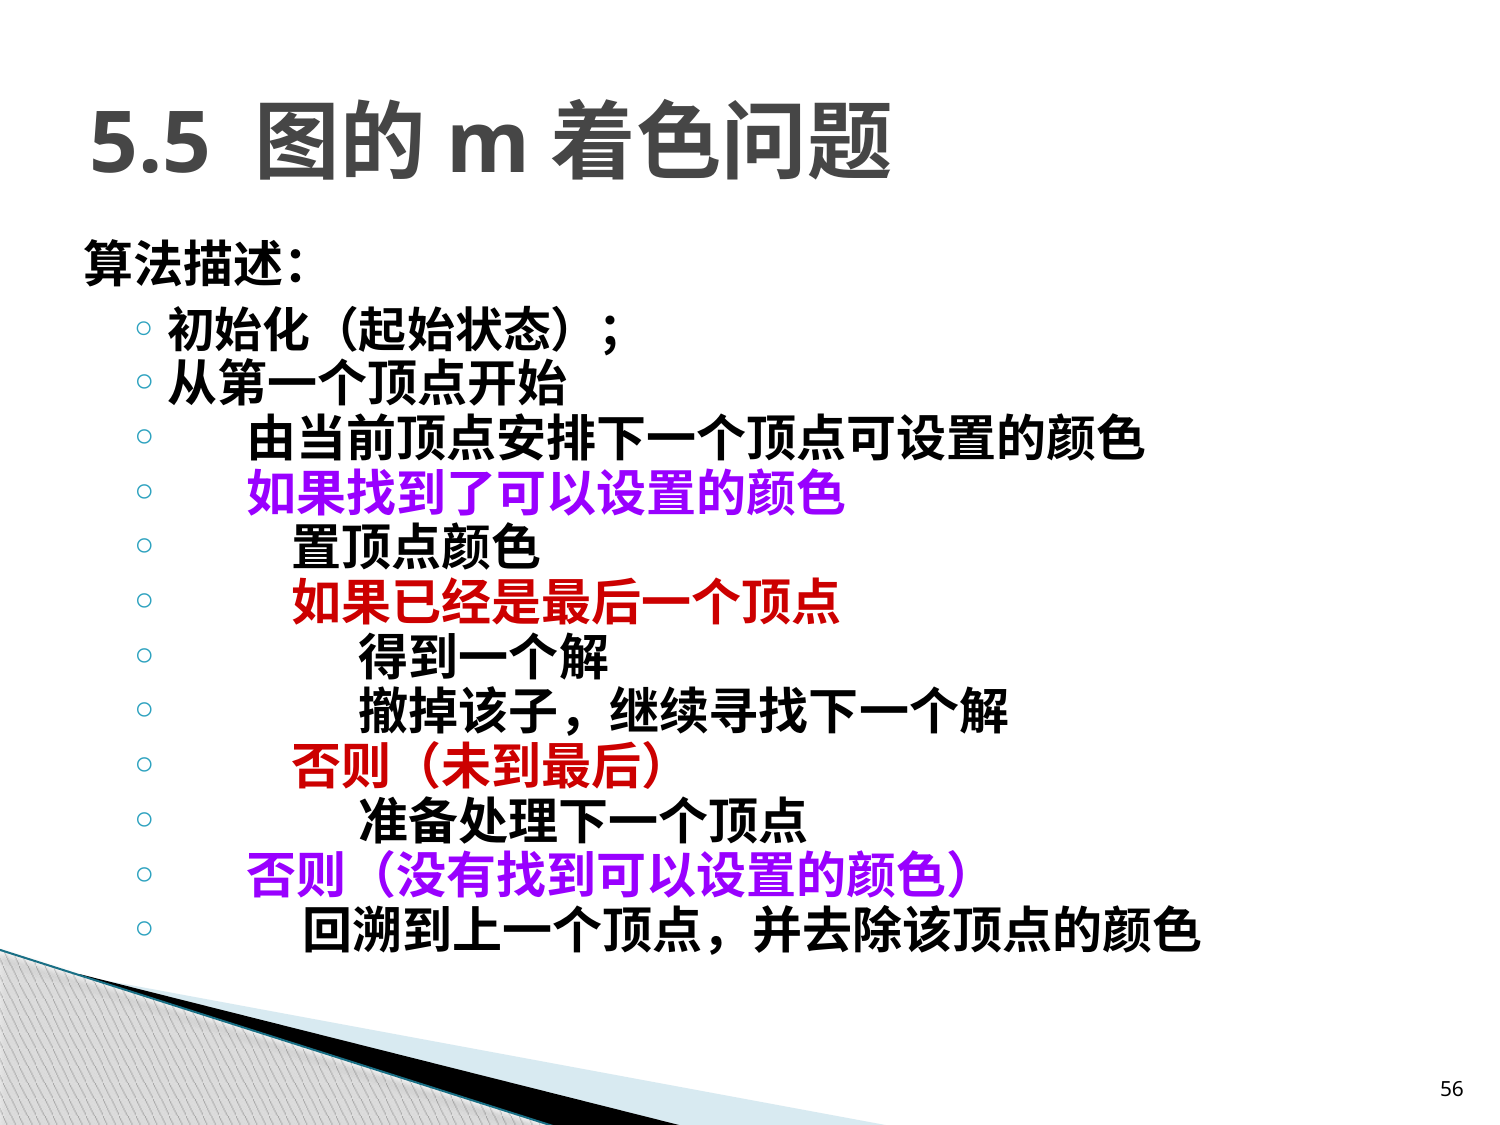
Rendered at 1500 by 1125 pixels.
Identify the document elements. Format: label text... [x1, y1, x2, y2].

title 5.5 图的m着色问题 [75, 45, 1425, 233]
list 算法描述： 初始化（起始状态）； 从第一个顶点开始 由当前顶点安排下一个顶点可设置的颜色 如果找到了可以设置的颜色 置顶点颜色 如果已经是最后一个顶点 得到一个解 撤掉该子，继续寻找下一个解 否则（未到最后） 准备处理下一个顶点 否则（没有找到可以设置的颜色） 回溯到上一个顶点，并去除该顶点的颜色 [49, 224, 1452, 1051]
slide_number 56 [1418, 1051, 1479, 1112]
